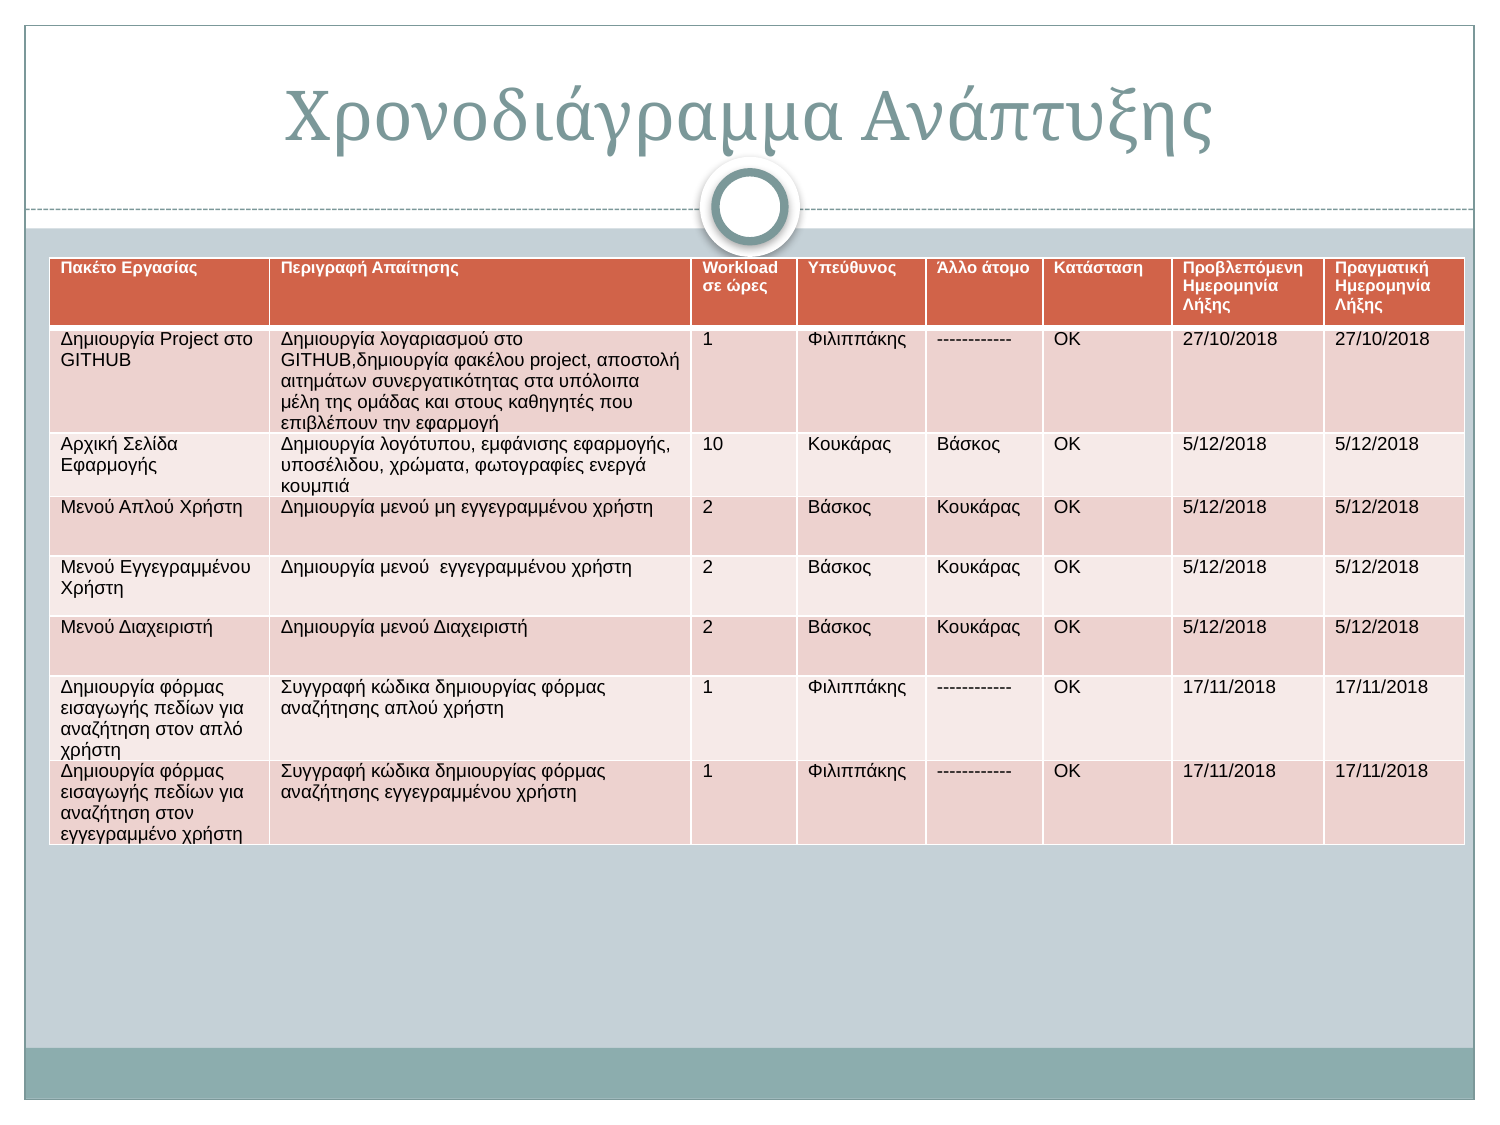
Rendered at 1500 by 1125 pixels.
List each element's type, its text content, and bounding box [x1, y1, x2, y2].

table_cell Κουκάρας [798, 434, 925, 496]
table_header Πραγματική Ημερομηνία Λήξης [1325, 259, 1464, 325]
table_cell 5/12/2018 [1325, 557, 1464, 615]
table_cell 5/12/2018 [1173, 497, 1323, 555]
table_cell 17/11/2018 [1325, 761, 1464, 844]
table_header Περιγραφή Απαίτησης [270, 259, 690, 325]
table_cell Μενού Απλού Χρήστη [50, 497, 269, 555]
table_cell 5/12/2018 [1325, 497, 1464, 555]
table_cell 2 [692, 617, 796, 675]
table_cell 27/10/2018 [1173, 331, 1323, 432]
table_cell 5/12/2018 [1325, 434, 1464, 496]
table_cell ------------ [927, 677, 1042, 760]
table_cell 5/12/2018 [1325, 617, 1464, 675]
table_cell Βάσκος [798, 497, 925, 555]
table_cell 5/12/2018 [1173, 557, 1323, 615]
table_cell ΟΚ [1044, 677, 1171, 760]
table_cell Βάσκος [798, 557, 925, 615]
table_cell Φιλιππάκης [798, 677, 925, 760]
table_cell ΟΚ [1044, 434, 1171, 496]
table_header Υπεύθυνος [798, 259, 925, 325]
table_cell Δημιουργία Project στο GITHUB [50, 331, 269, 432]
table_cell Φιλιππάκης [798, 331, 925, 432]
table_cell Βάσκος [927, 434, 1042, 496]
table_cell ΟΚ [1044, 497, 1171, 555]
table_cell Συγγραφή κώδικα δημιουργίας φόρμας αναζήτησης απλού χρήστη [270, 677, 690, 760]
table_cell Δημιουργία μενού μη εγγεγραμμένου χρήστη [270, 497, 690, 555]
table_header Προβλεπόμενη Ημερομηνία Λήξης [1173, 259, 1323, 325]
table_cell Δημιουργία φόρμας εισαγωγής πεδίων για αναζήτηση στον απλό χρήστη [50, 677, 269, 760]
table_cell Βάσκος [798, 617, 925, 675]
table_cell ------------ [927, 761, 1042, 844]
table_cell 5/12/2018 [1173, 617, 1323, 675]
table_header Άλλο άτομο [927, 259, 1042, 325]
table_cell ΟΚ [1044, 761, 1171, 844]
table_cell 5/12/2018 [1173, 434, 1323, 496]
table_cell Μενού Διαχειριστή [50, 617, 269, 675]
table_cell Δημιουργία λογότυπου, εμφάνισης εφαρμογής, υποσέλιδου, χρώματα, φωτογραφίες ενεργά κουμπιά [270, 434, 690, 496]
table_cell Κουκάρας [927, 557, 1042, 615]
table_cell Δημιουργία λογαριασμού στο GITHUB,δημιουργία φακέλου project, αποστολή αιτημάτων συνεργατικότητας στα υπόλοιπα μέλη της ομάδας και στους καθηγητές που επιβλέπουν την εφαρμογή [270, 331, 690, 432]
table_cell Φιλιππάκης [798, 761, 925, 844]
table_cell 27/10/2018 [1325, 331, 1464, 432]
table_cell 10 [692, 434, 796, 496]
table_cell Συγγραφή κώδικα δημιουργίας φόρμας αναζήτησης εγγεγραμμένου χρήστη [270, 761, 690, 844]
table_cell 1 [692, 761, 796, 844]
table_cell Δημιουργία μενού Διαχειριστή [270, 617, 690, 675]
table_cell ΟΚ [1044, 557, 1171, 615]
table_cell ------------ [927, 331, 1042, 432]
table_header Κατάσταση [1044, 259, 1171, 325]
table_cell 2 [692, 557, 796, 615]
table_cell Κουκάρας [927, 497, 1042, 555]
table_cell 2 [692, 497, 796, 555]
table_cell Δημιουργία φόρμας εισαγωγής πεδίων για αναζήτηση στον εγγεγραμμένο χρήστη [50, 761, 269, 844]
table_header Πακέτο Εργασίας [50, 259, 269, 325]
table_cell ΟΚ [1044, 331, 1171, 432]
table_cell Μενού Εγγεγραμμένου Χρήστη [50, 557, 269, 615]
table_cell 1 [692, 677, 796, 760]
table_cell 17/11/2018 [1173, 677, 1323, 760]
table_cell ΟΚ [1044, 617, 1171, 675]
title Χρονοδιάγραμμα Ανάπτυξης [49, 37, 1450, 162]
table_cell Δημιουργία μενού εγγεγραμμένου χρήστη [270, 557, 690, 615]
table_cell 17/11/2018 [1325, 677, 1464, 760]
table_cell Αρχική Σελίδα Εφαρμογής [50, 434, 269, 496]
table_header Workload σε ώρες [692, 259, 796, 325]
table_cell 17/11/2018 [1173, 761, 1323, 844]
table_cell Κουκάρας [927, 617, 1042, 675]
table_cell 1 [692, 331, 796, 432]
